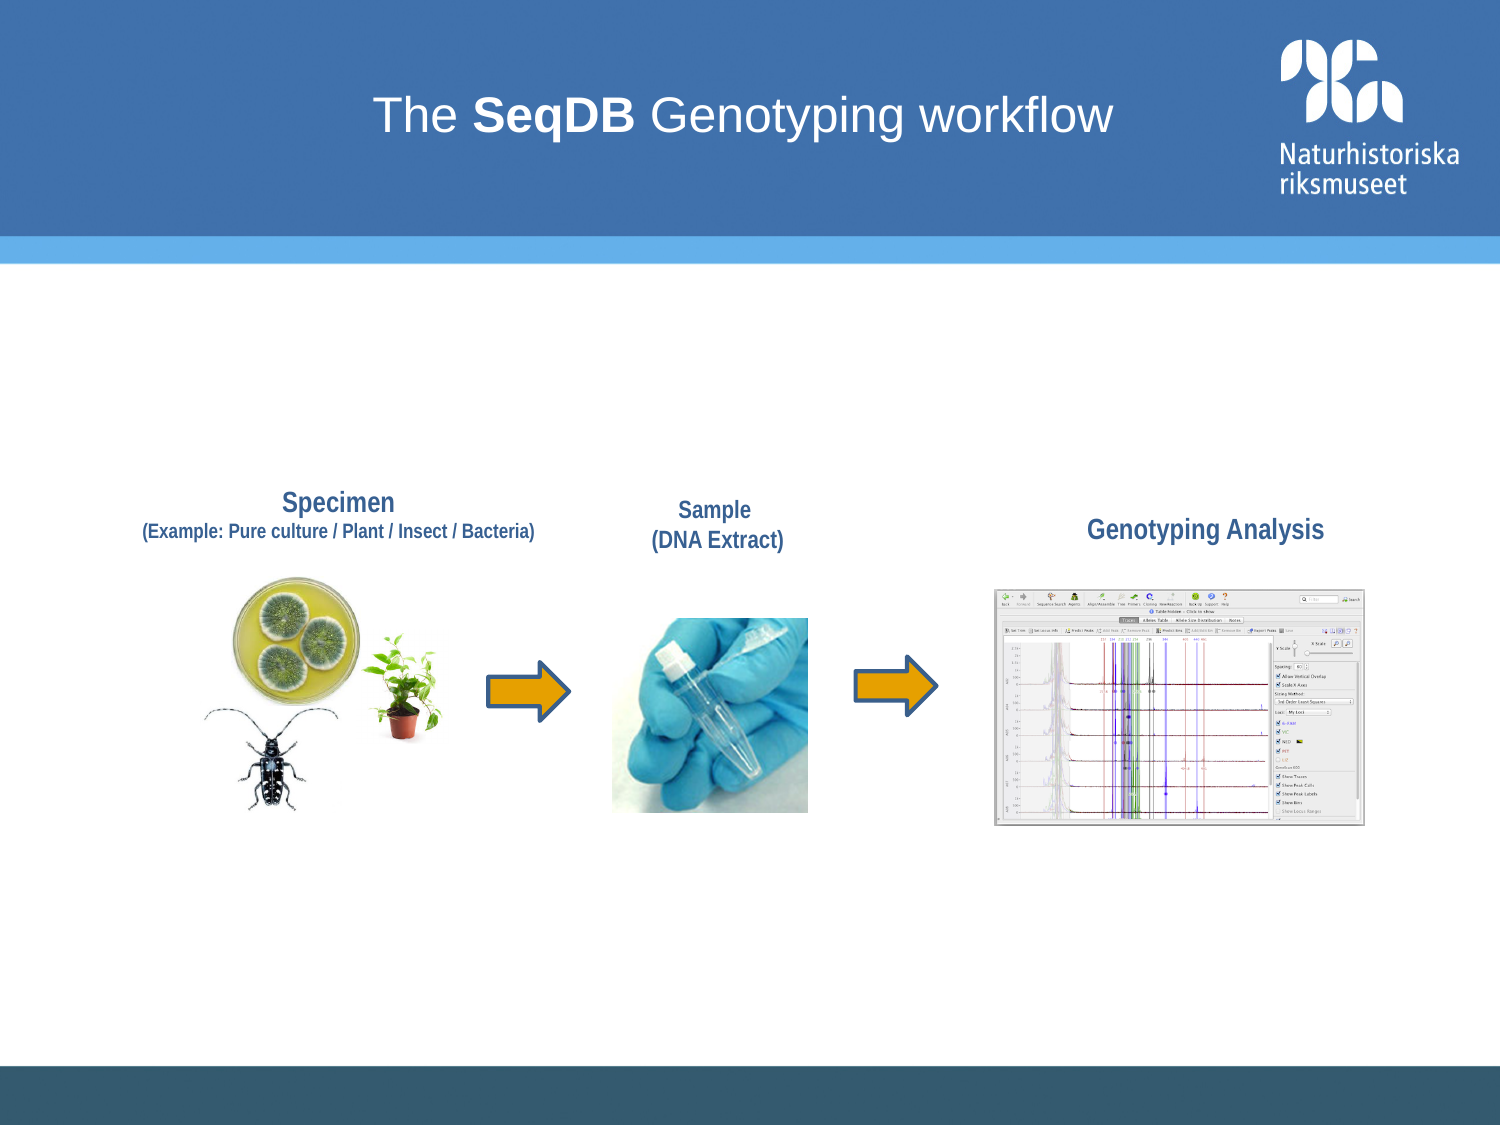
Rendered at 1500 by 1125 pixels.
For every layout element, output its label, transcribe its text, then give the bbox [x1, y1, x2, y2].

text_box [488, 662, 570, 721]
text_box Genotyping Analysis [981, 473, 1432, 567]
picture [0, 0, 1500, 74]
text_box Specimen (Example: Pure culture / Plant / Insect / Bacteria) [53, 446, 624, 537]
picture [0, 150, 1500, 1125]
text_box Sample (DNA Extract) [554, 457, 882, 583]
text_box [855, 656, 937, 716]
text_box The SeqDB Genotyping workflow [0, 74, 1500, 150]
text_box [199, 576, 450, 813]
